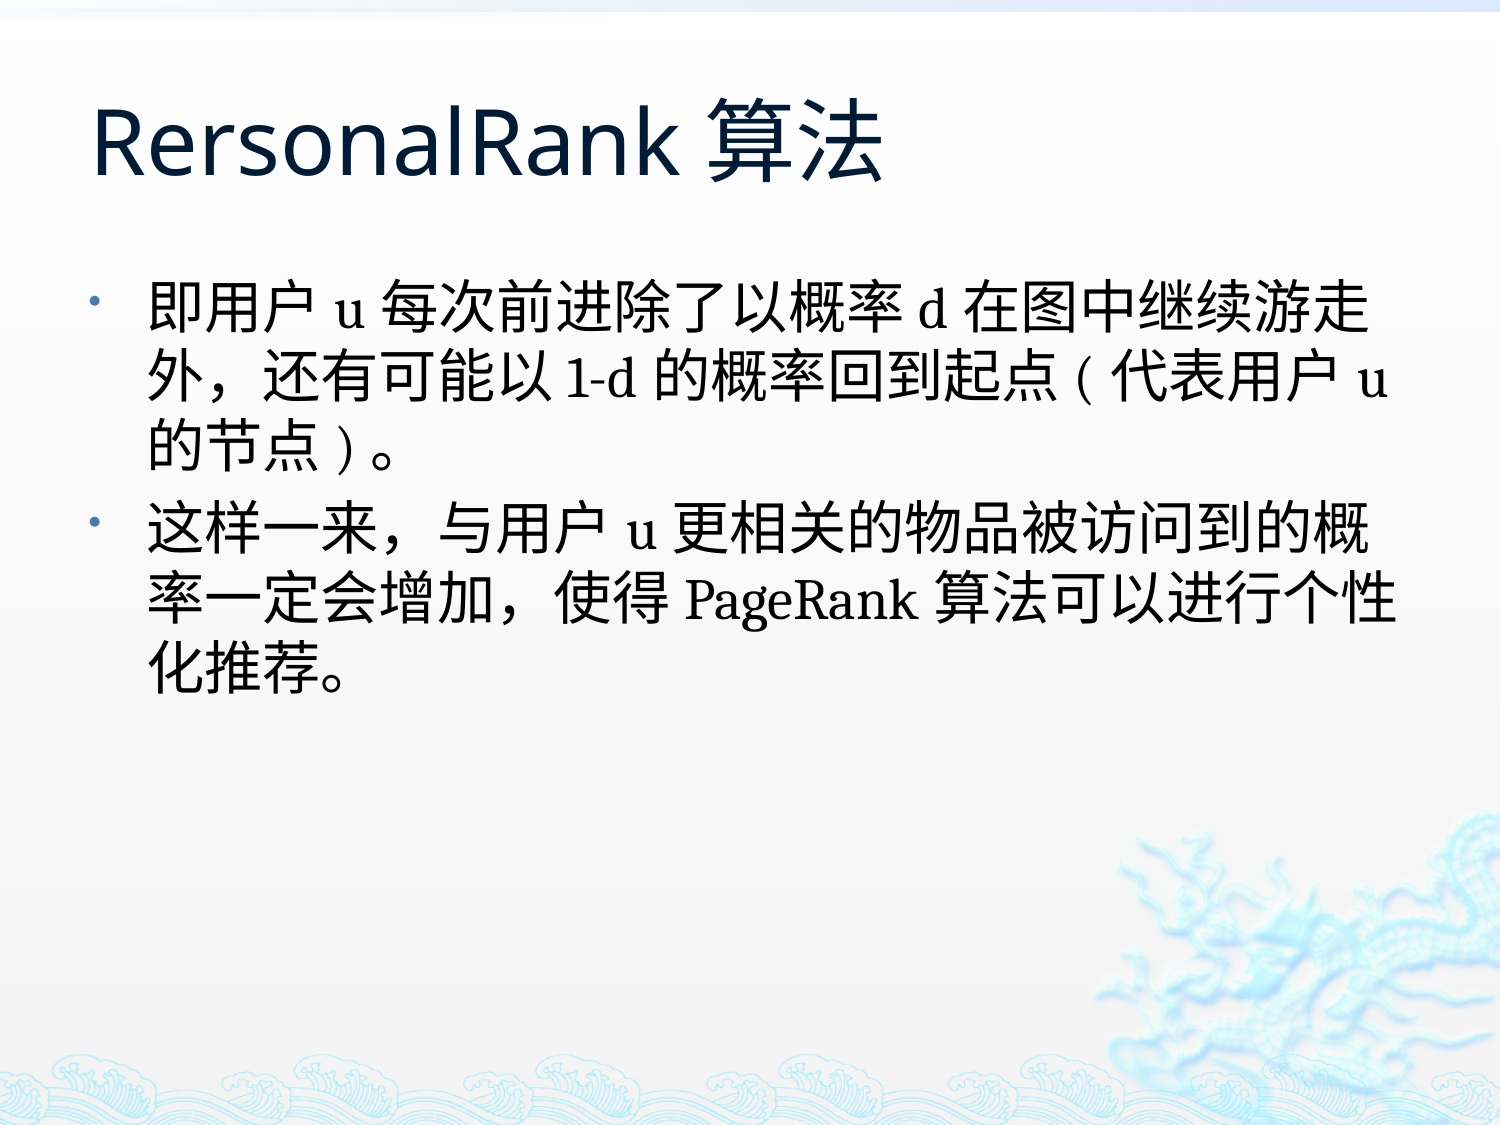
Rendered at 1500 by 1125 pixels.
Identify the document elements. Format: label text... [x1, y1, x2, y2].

list 即用户u每次前进除了以概率d在图中继续游走外，还有可能以1-d的概率回到起点(代表用户u的节点)。 这样一来，与用户u更相关的物品被访问到的概率一定会增加，使得PageRank算法可以进行个性化推荐。 [75, 262, 1425, 1005]
title RersonalRank算法 [75, 45, 1425, 233]
